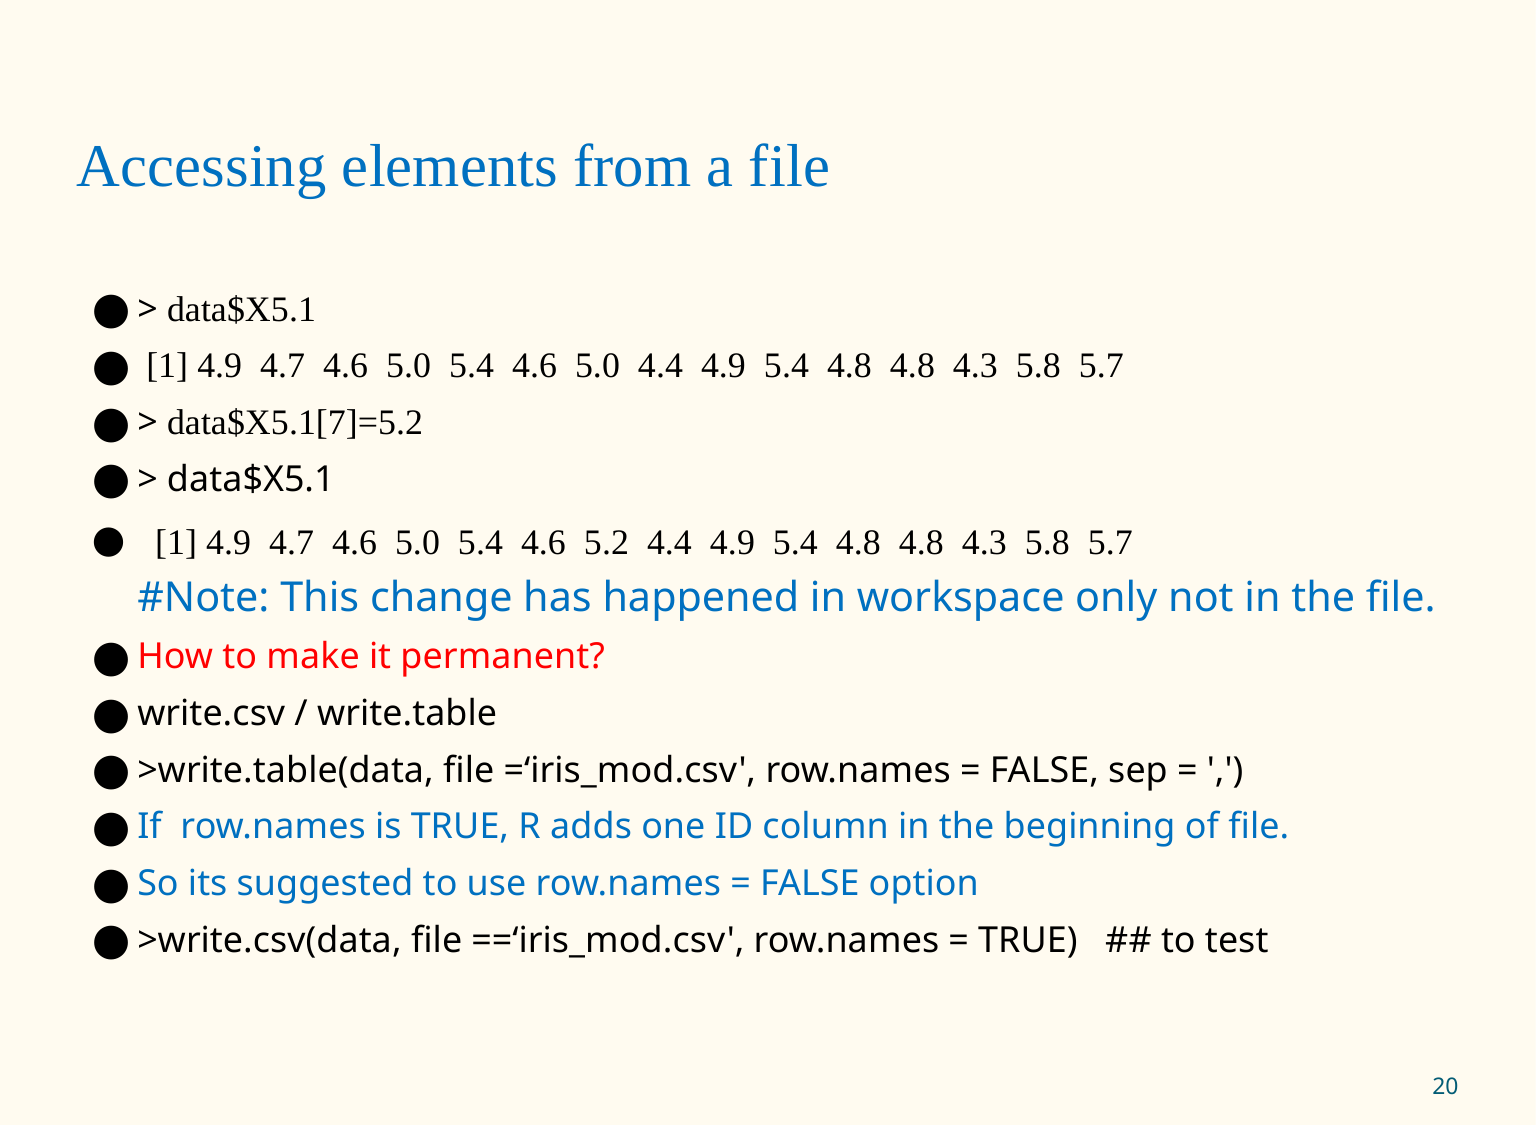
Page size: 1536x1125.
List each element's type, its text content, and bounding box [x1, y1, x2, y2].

list > data$X5.1 [1] 4.9 4.7 4.6 5.0 5.4 4.6 5.0 4.4 4.9 5.4 4.8 4.8 4.3 5.8 5.7 > data$X5.1[7]=5.2 > data$X5.1 [1] 4.9 4.7 4.6 5.0 5.4 4.6 5.2 4.4 4.9 5.4 4.8 4.8 4.3 5.8 5.7 #Note: This change has happened in workspace only not in the file. How to make it permanent? write.csv / write.table >write.table(data, file =‘iris_mod.csv', row.names = FALSE, sep = ',') If row.names is TRUE, R adds one ID column in the beginning of file. So its suggested to use row.names = FALSE option >write.csv(data, file ==‘iris_mod.csv', row.names = TRUE) ## to test [76, 271, 1459, 992]
slide_number ‹#› [1330, 1042, 1459, 1103]
title Accessing elements from a file [76, 115, 1459, 199]
